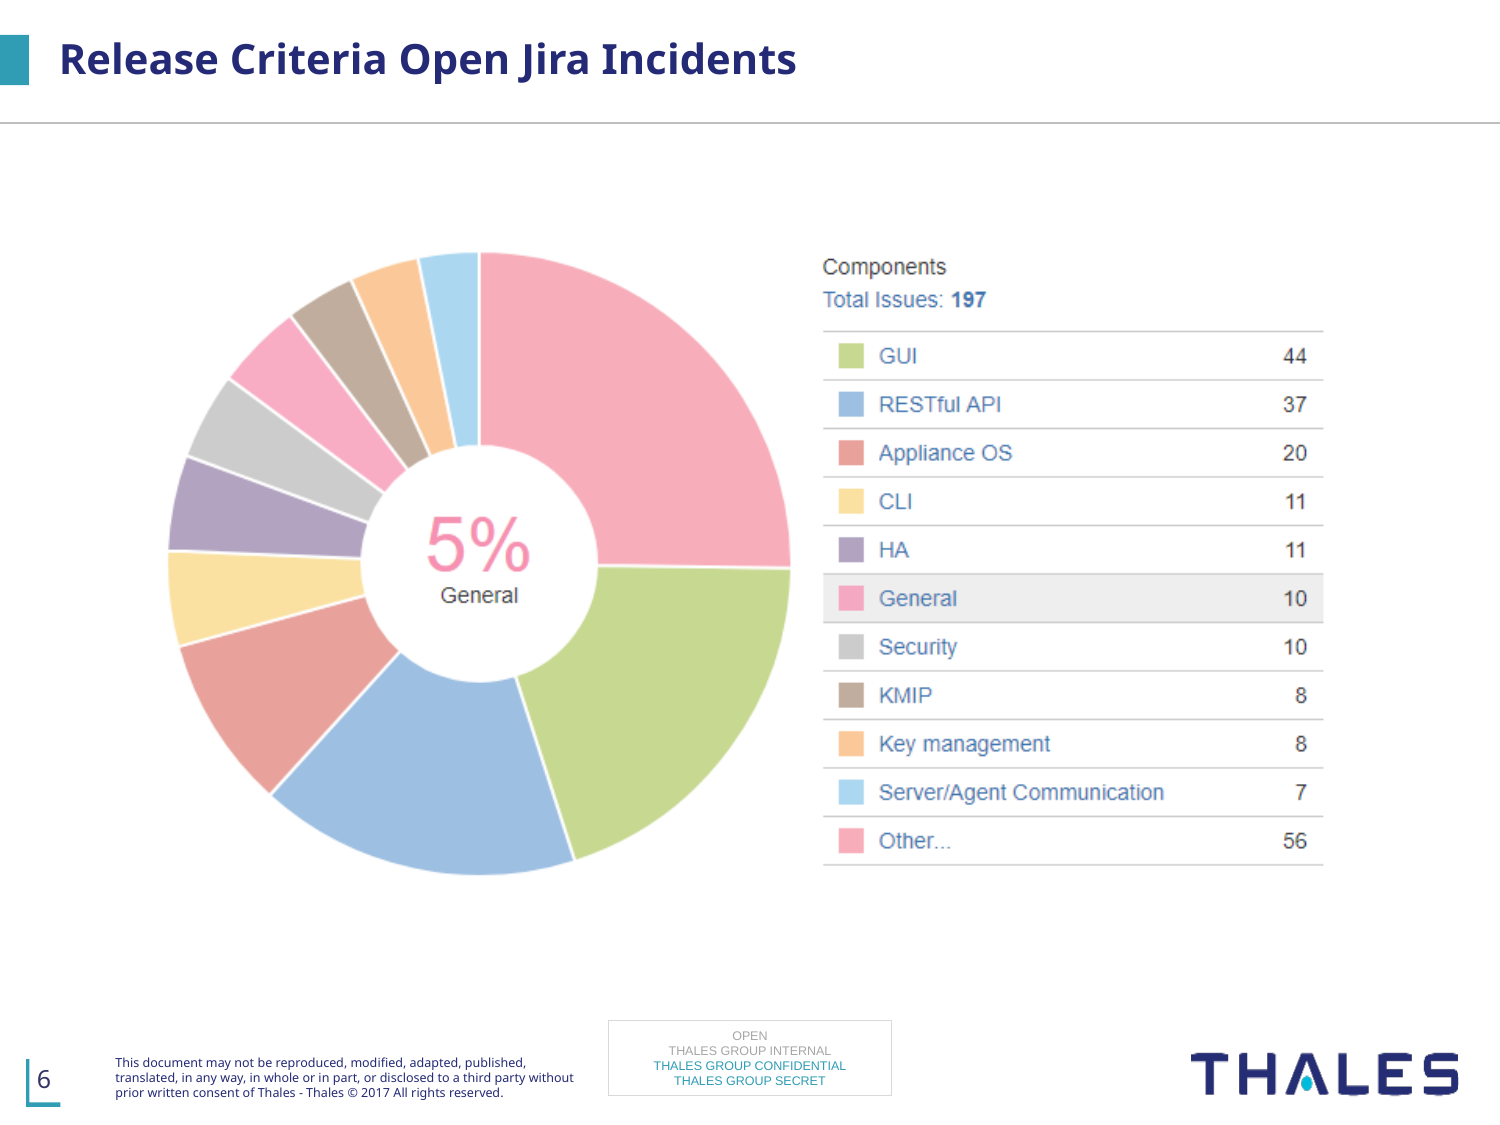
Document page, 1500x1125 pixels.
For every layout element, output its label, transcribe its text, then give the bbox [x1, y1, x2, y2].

title Release Criteria Open Jira Incidents [43, 0, 1467, 123]
picture [1183, 1037, 1467, 1111]
picture [145, 234, 1355, 891]
